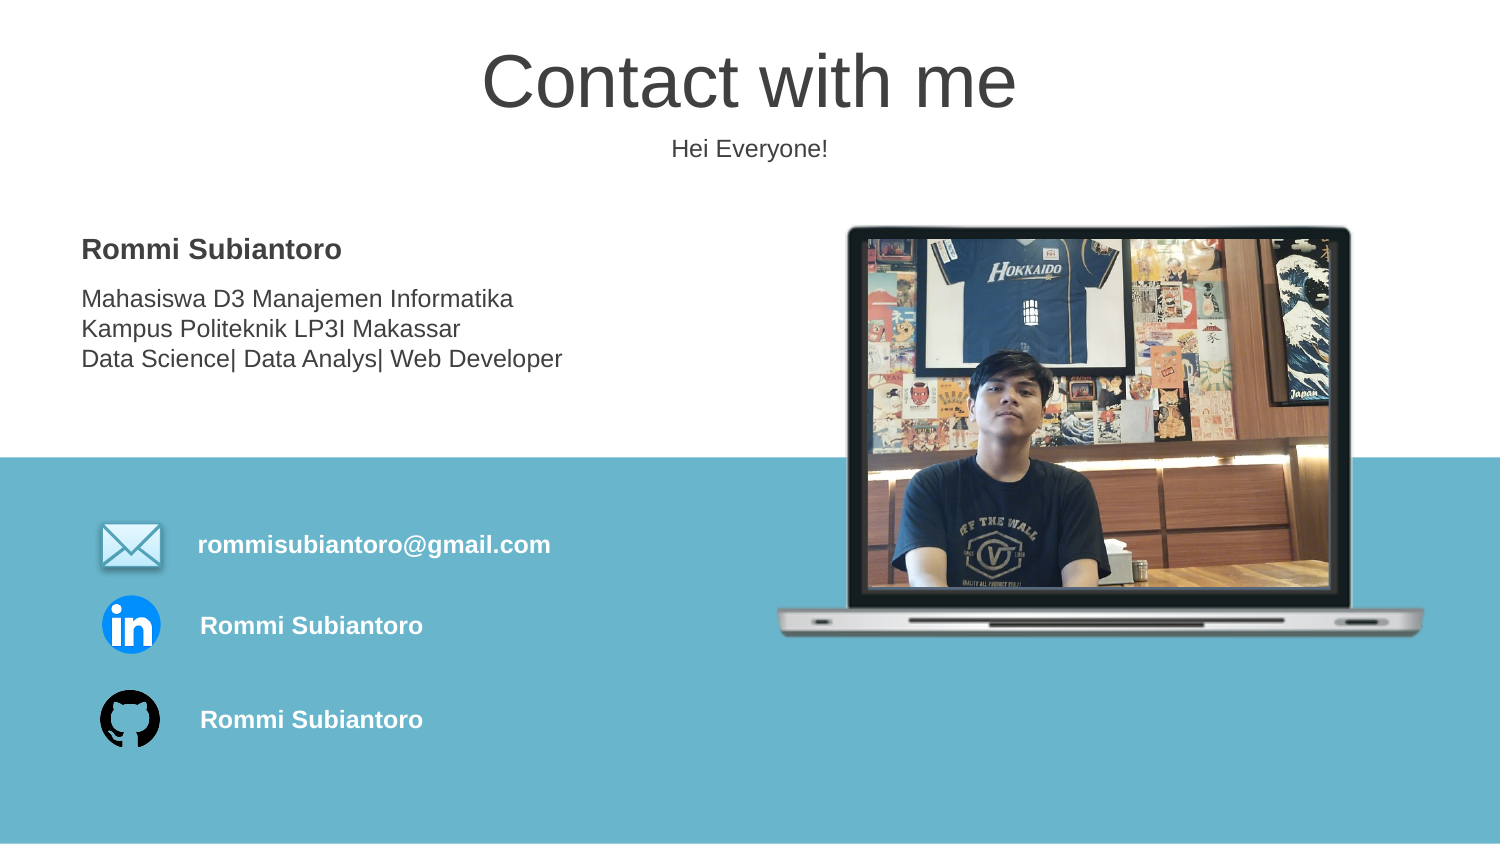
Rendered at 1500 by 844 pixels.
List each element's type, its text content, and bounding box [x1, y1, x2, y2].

list Contact with me [0, 29, 1500, 124]
list Hei Everyone! [0, 124, 1500, 172]
picture [101, 595, 161, 655]
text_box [66, 222, 751, 382]
text_box rommisubiantoro@gmail.com [183, 520, 611, 566]
picture [596, 179, 1500, 682]
picture [100, 689, 160, 749]
text_box Rommi Subiantoro [185, 601, 613, 647]
text_box [101, 522, 162, 568]
text_box Rommi Subiantoro [185, 696, 613, 741]
